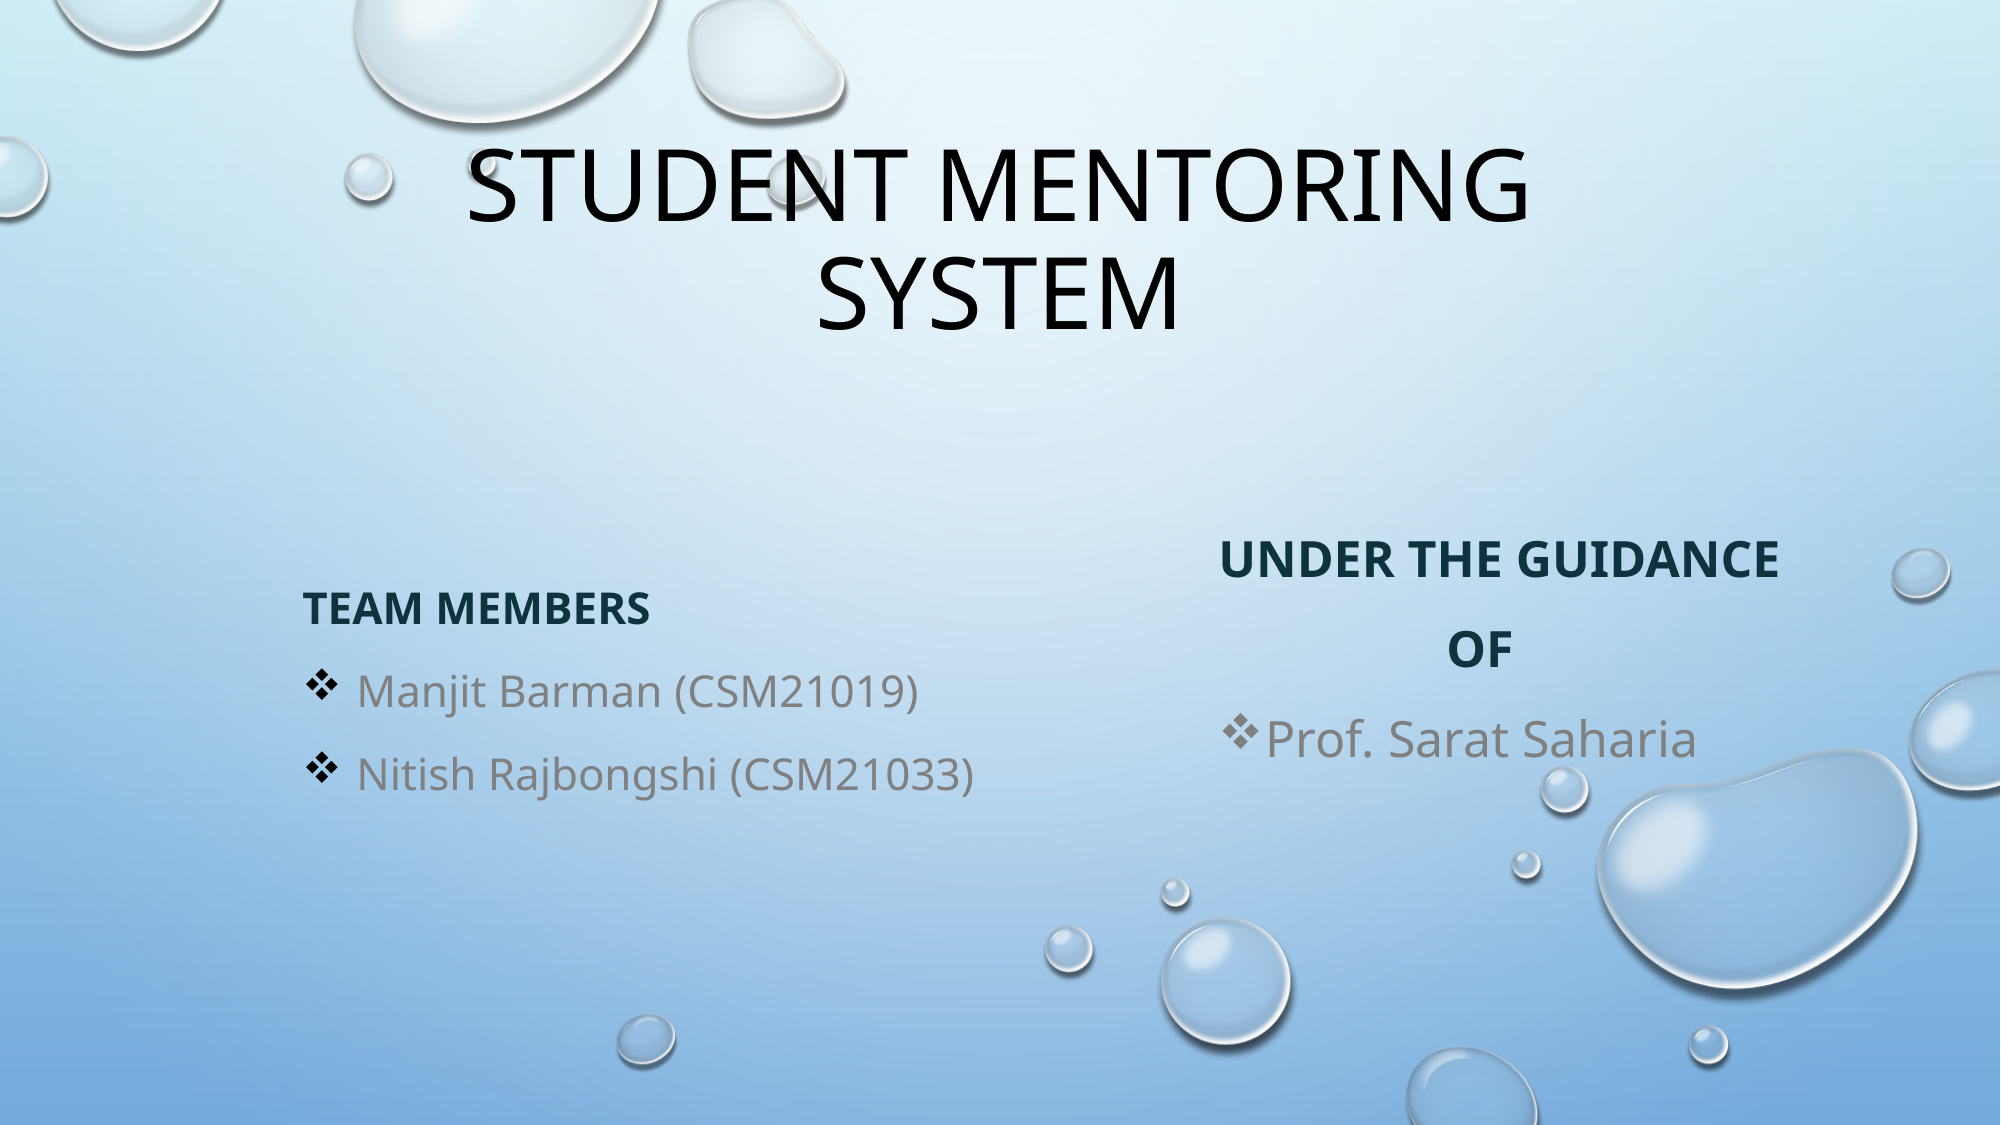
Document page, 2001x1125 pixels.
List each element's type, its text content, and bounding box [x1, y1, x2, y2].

picture [0, 0, 2000, 1125]
title Student mentoring system [287, 213, 1713, 359]
text_box UNDER THE GUIDANCE OF Prof. Sarat Saharia [1128, 447, 1832, 863]
subtitle Team members Manjit Barman (Csm21019) Nitish Rajbongshi (csm21033) [287, 562, 990, 863]
